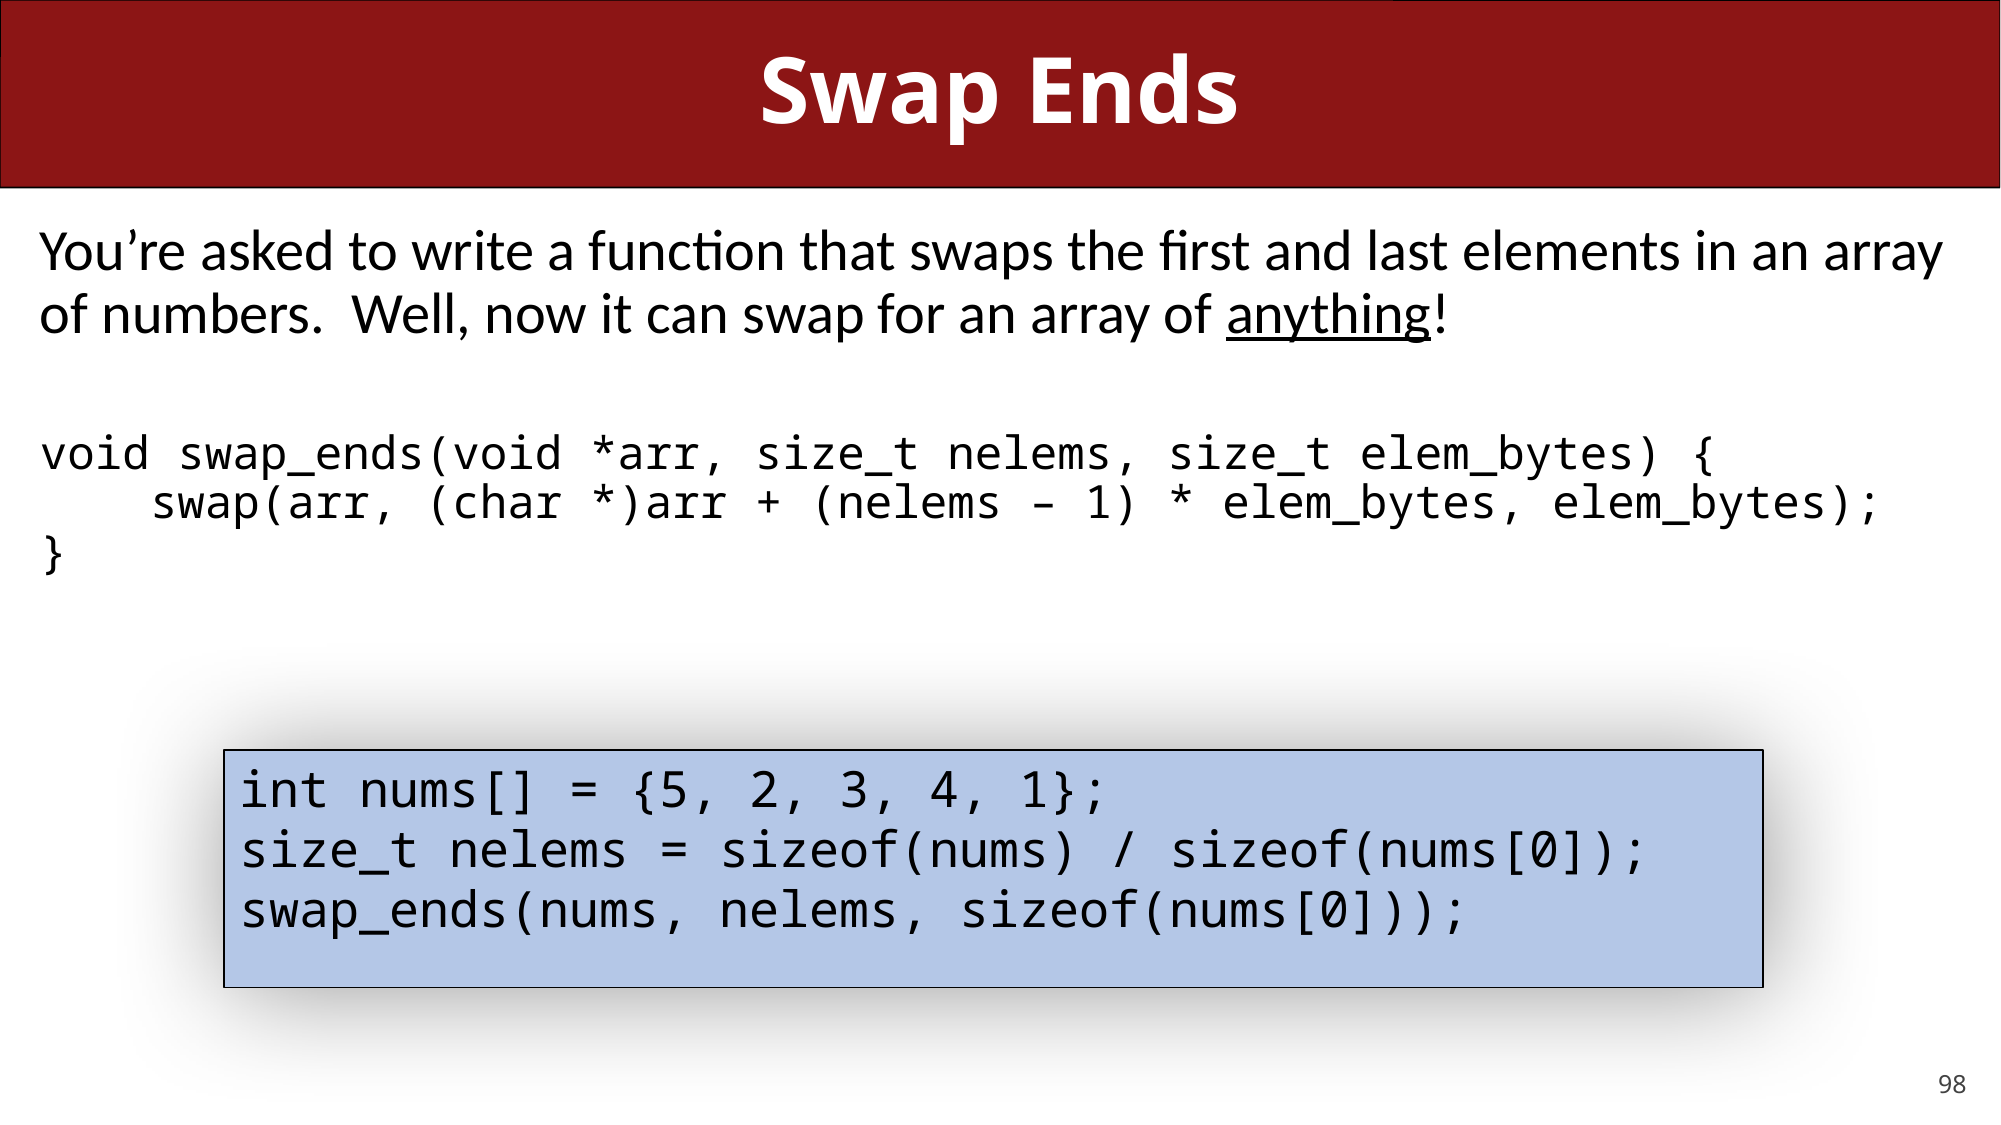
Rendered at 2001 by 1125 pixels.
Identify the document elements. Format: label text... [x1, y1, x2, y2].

list You’re asked to write a function that swaps the first and last elements in an array of numbers. Well, now it can swap for an array of anything! void swap_ends(void *arr, size_t nelems, size_t elem_bytes) { swap(arr, (char *)arr + (nelems – 1) * elem_bytes, elem_bytes); } [24, 212, 1963, 1125]
text_box int nums[] = {5, 2, 3, 4, 1}; size_t nelems = sizeof(nums) / sizeof(nums[0]); swap_ends(nums, nelems, sizeof(nums[0])); [224, 749, 1764, 988]
title Swap Ends [75, 0, 1925, 188]
